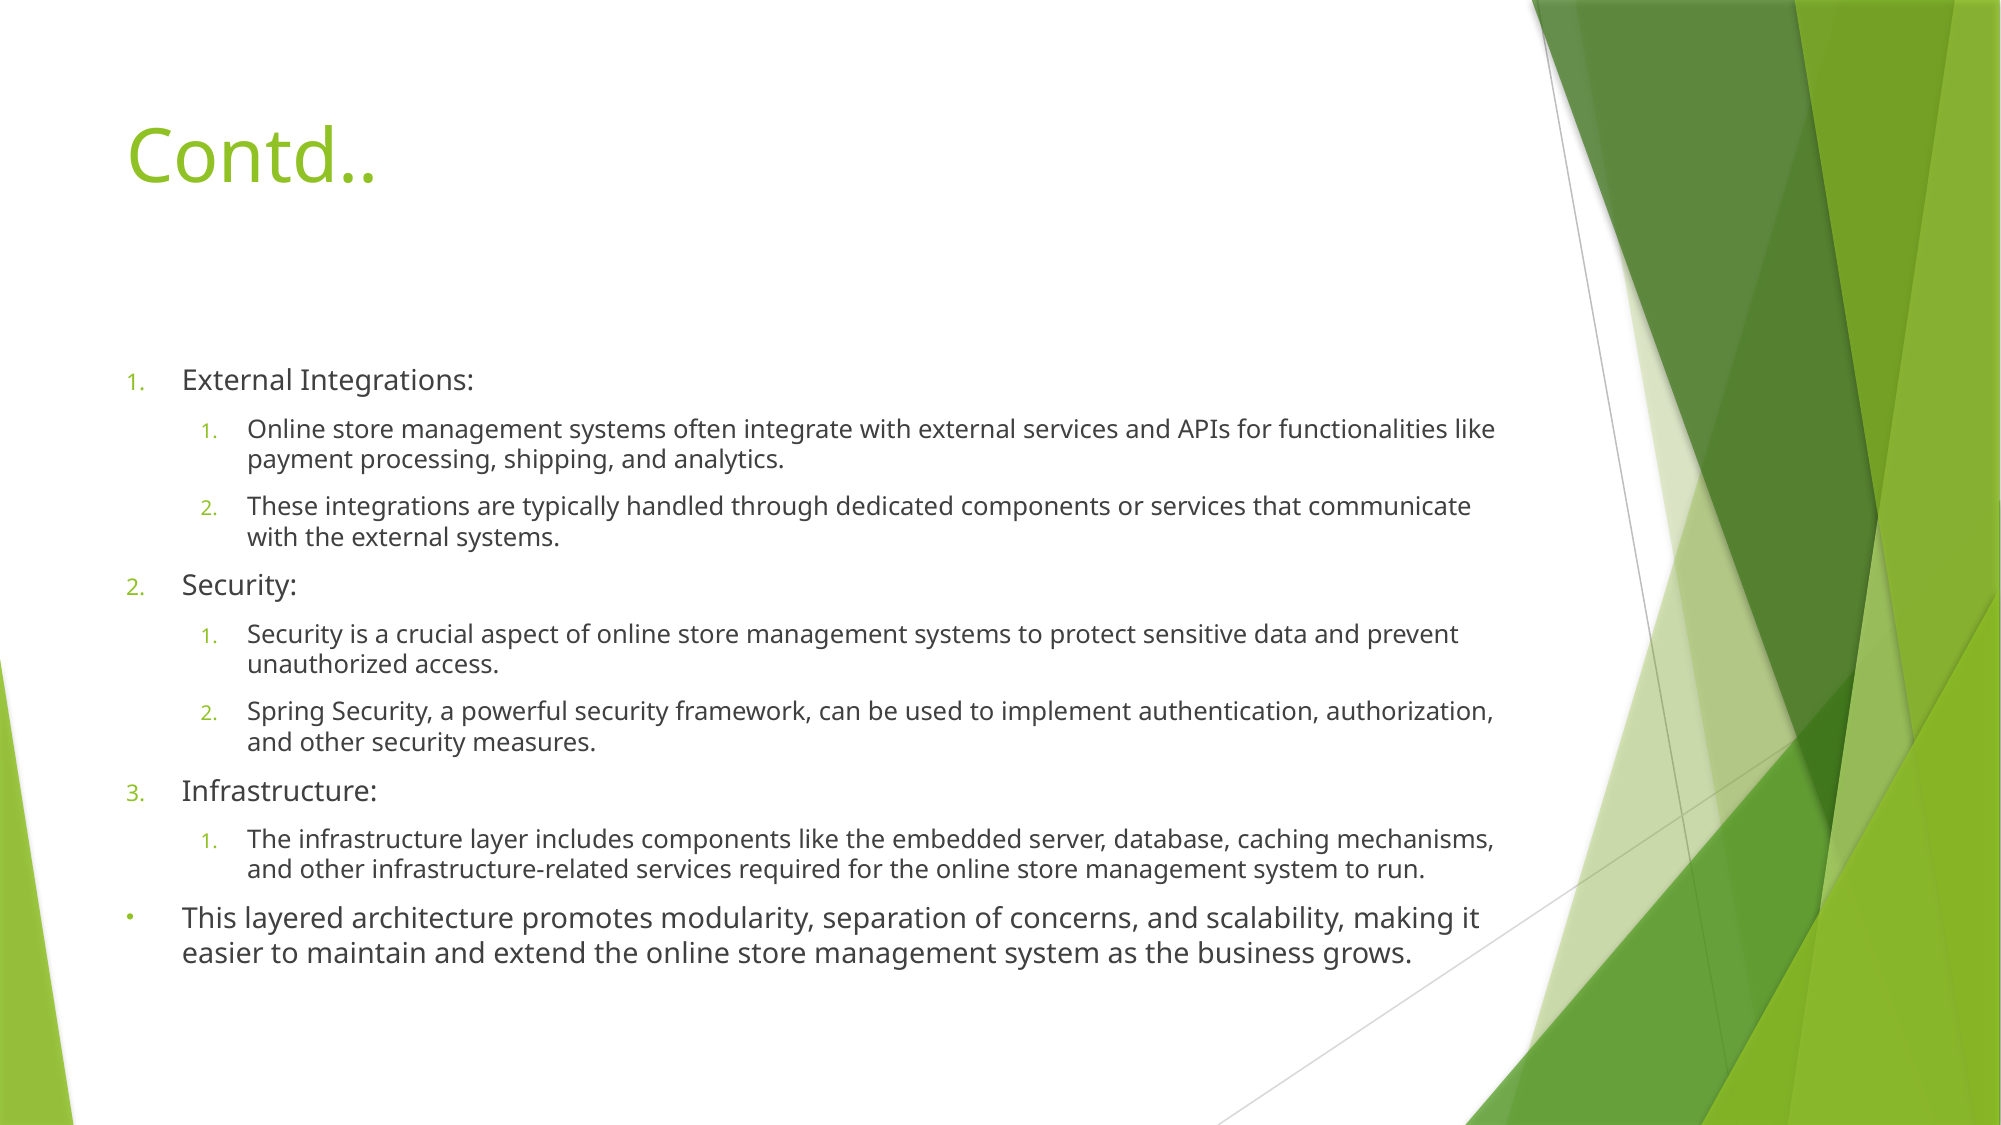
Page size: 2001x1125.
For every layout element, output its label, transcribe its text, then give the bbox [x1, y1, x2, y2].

list External Integrations: Online store management systems often integrate with external services and APIs for functionalities like payment processing, shipping, and analytics. These integrations are typically handled through dedicated components or services that communicate with the external systems. Security: Security is a crucial aspect of online store management systems to protect sensitive data and prevent unauthorized access. Spring Security, a powerful security framework, can be used to implement authentication, authorization, and other security measures. Infrastructure: The infrastructure layer includes components like the embedded server, database, caching mechanisms, and other infrastructure-related services required for the online store management system to run. This layered architecture promotes modularity, separation of concerns, and scalability, making it easier to maintain and extend the online store management system as the business grows. [111, 354, 1522, 992]
title Contd.. [111, 99, 1522, 317]
